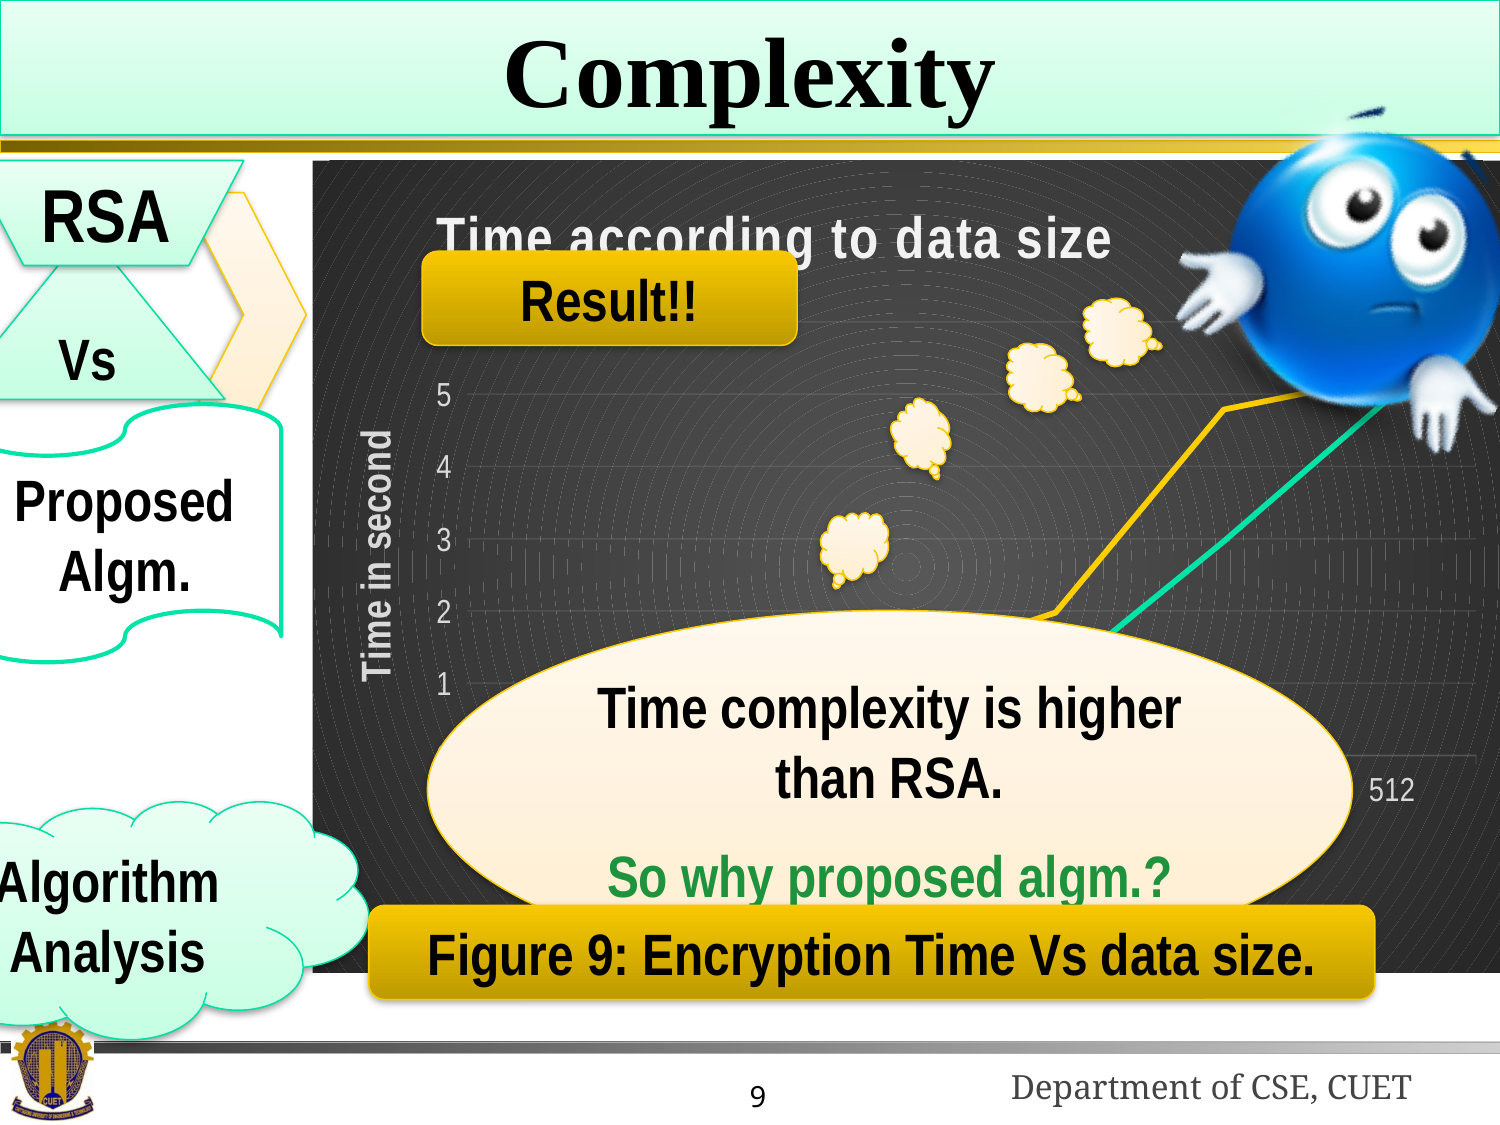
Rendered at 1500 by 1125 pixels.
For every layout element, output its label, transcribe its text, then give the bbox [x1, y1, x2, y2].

text_box Complexity [0, 0, 1500, 136]
picture [1188, 46, 1500, 456]
text_box RSA [0, 159, 245, 267]
picture [11, 1019, 94, 1121]
text_box Algorithm Analysis [0, 801, 307, 1041]
chart [312, 160, 1500, 974]
text_box [206, 191, 307, 409]
text_box Proposed Algm. [0, 402, 284, 665]
text_box Figure 9: Encryption Time Vs data size. [367, 981, 1376, 1001]
text_box Vs [0, 274, 226, 401]
